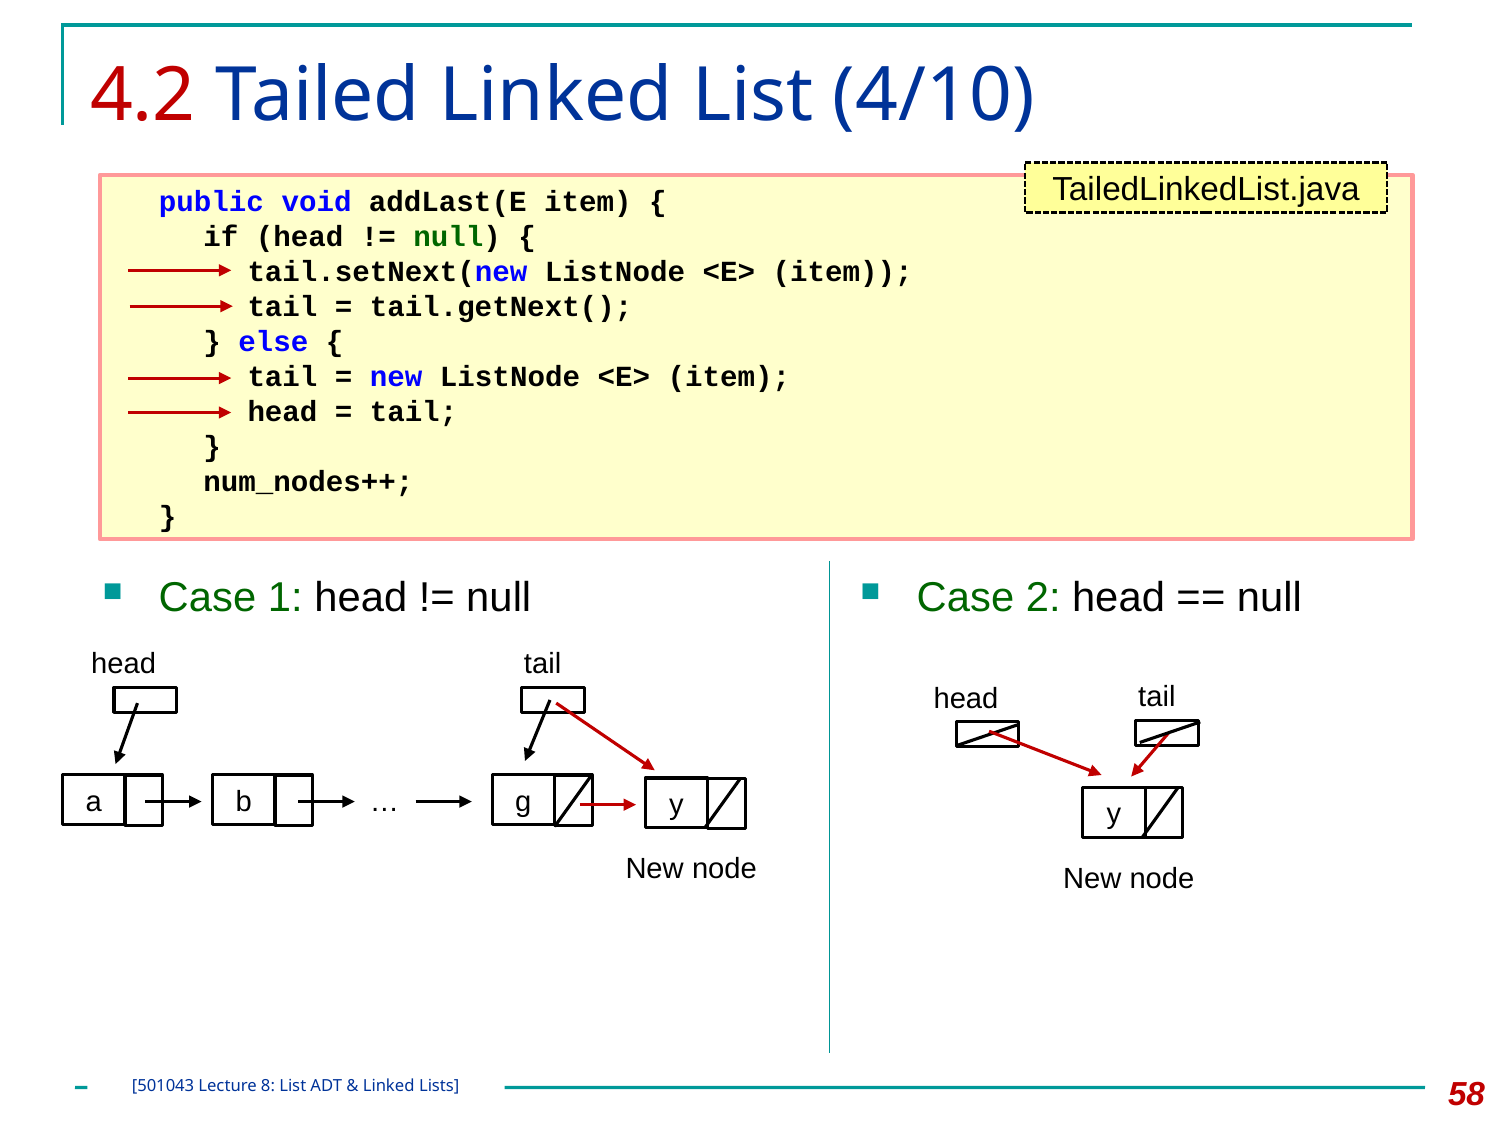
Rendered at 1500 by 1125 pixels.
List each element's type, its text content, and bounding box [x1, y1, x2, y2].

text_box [1130, 732, 1169, 777]
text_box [62, 637, 593, 826]
text_box Case 2: head == null [845, 562, 1366, 638]
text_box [99, 162, 1413, 544]
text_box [988, 731, 1102, 776]
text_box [1048, 787, 1216, 903]
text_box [956, 724, 1018, 746]
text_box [610, 777, 779, 893]
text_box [918, 670, 1207, 748]
title 4.2 Tailed Linked List (4/10) [74, 37, 1426, 168]
list Case 1: head != null [87, 562, 718, 638]
slide_number 58 [1400, 1065, 1500, 1125]
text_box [1139, 721, 1201, 743]
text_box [554, 778, 591, 827]
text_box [524, 699, 551, 762]
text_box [555, 702, 655, 771]
text_box [501043 Lecture 8: List ADT & Linked Lists] [87, 1074, 505, 1105]
